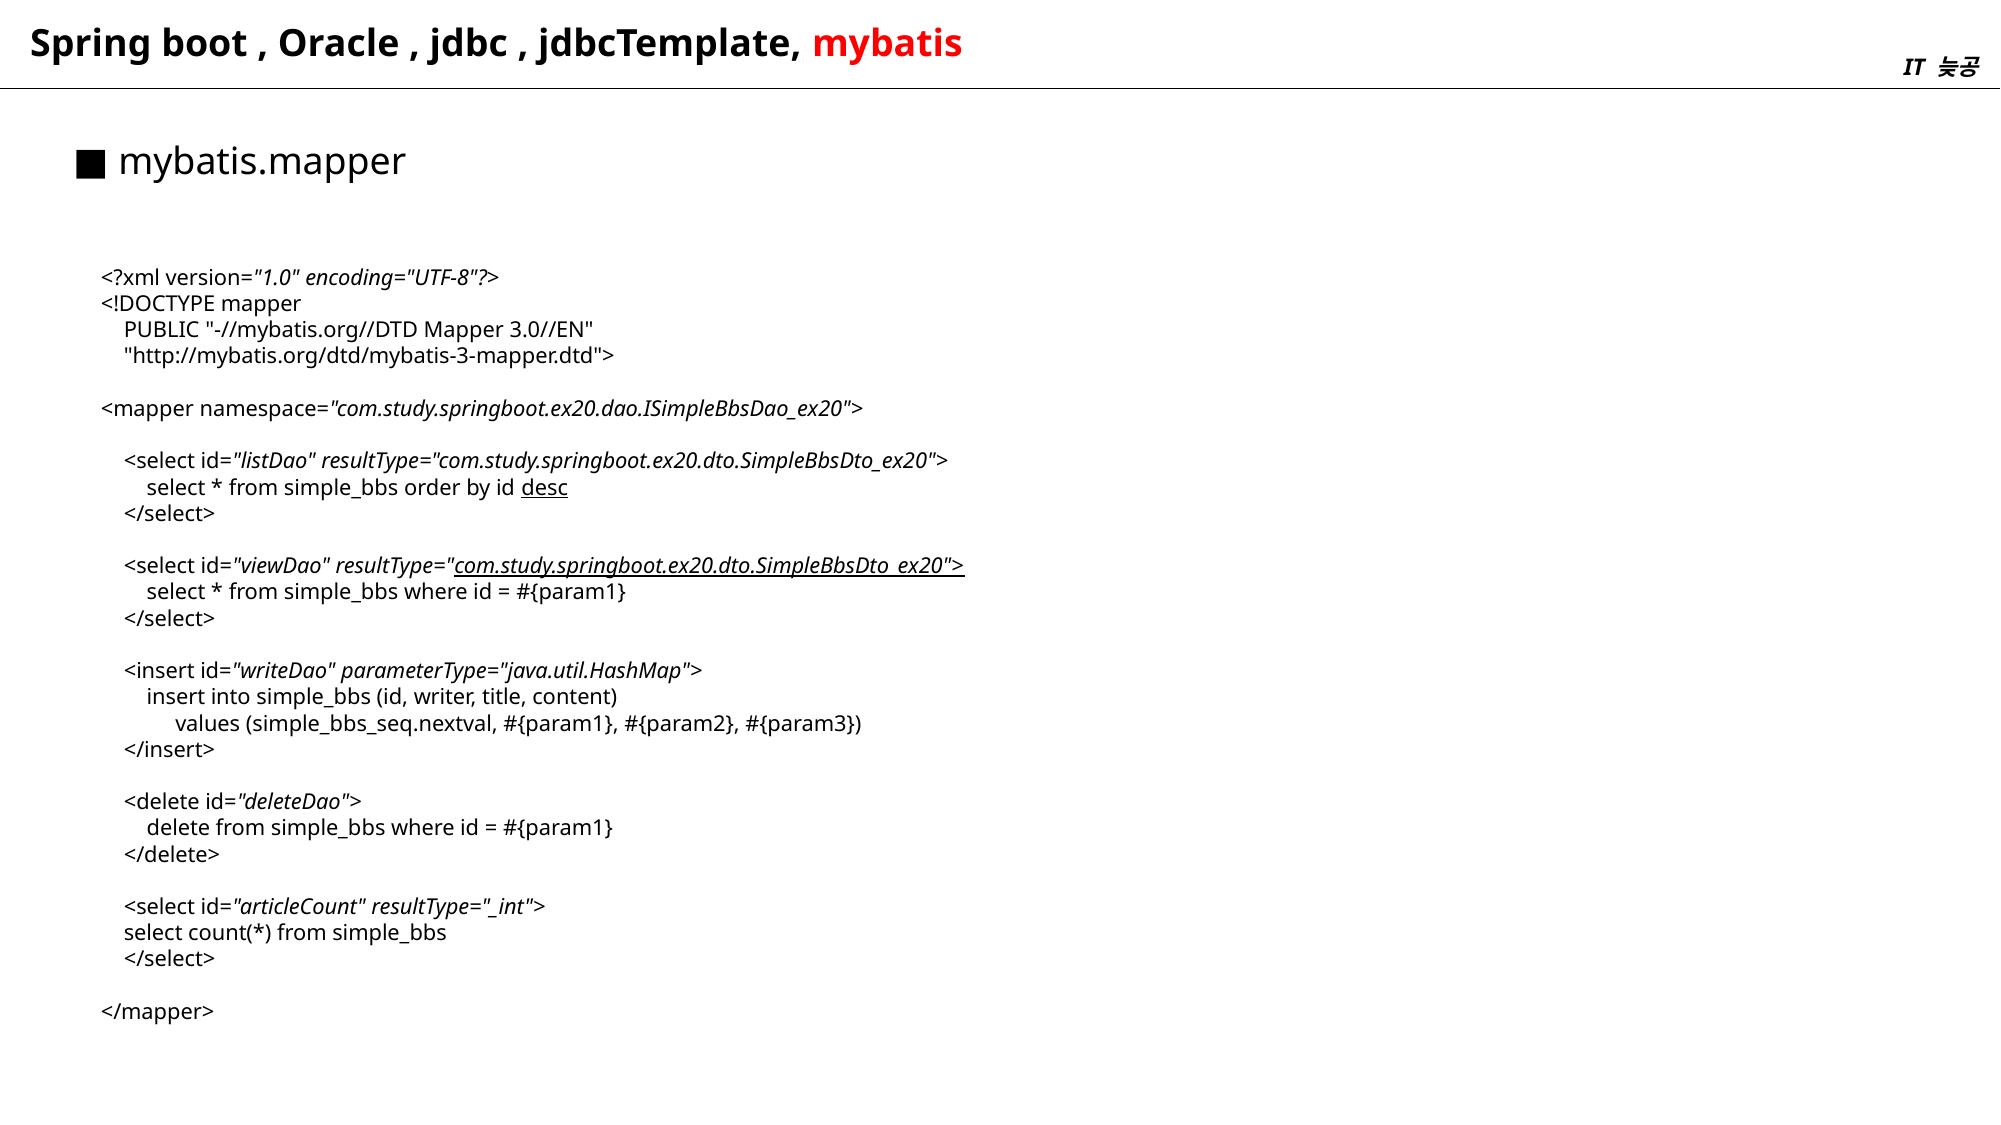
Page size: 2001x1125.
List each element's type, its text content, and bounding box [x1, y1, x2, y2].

text_box IT 늦공 [1889, 45, 1994, 88]
text_box ■ mybatis.mapper [58, 130, 432, 190]
text_box Spring boot , Oracle , jdbc , jdbcTemplate, mybatis [15, 11, 978, 72]
text_box <?xml version="1.0" encoding="UTF-8"?> <!DOCTYPE mapper PUBLIC "-//mybatis.org//DTD Mapper 3.0//EN" "http://mybatis.org/dtd/mybatis-3-mapper.dtd"> <mapper namespace="com.study.springboot.ex20.dao.ISimpleBbsDao_ex20"> <select id="listDao" resultType="com.study.springboot.ex20.dto.SimpleBbsDto_ex20"> select * from simple_bbs order by id desc </select> <select id="viewDao" resultType="com.study.springboot.ex20.dto.SimpleBbsDto_ex20"> select * from simple_bbs where id = #{param1} </select> <insert id="writeDao" parameterType="java.util.HashMap"> insert into simple_bbs (id, writer, title, content) values (simple_bbs_seq.nextval, #{param1}, #{param2}, #{param3}) </insert> <delete id="deleteDao"> delete from simple_bbs where id = #{param1} </delete> <select id="articleCount" resultType="_int"> select count(*) from simple_bbs </select> </mapper> [85, 256, 980, 1058]
